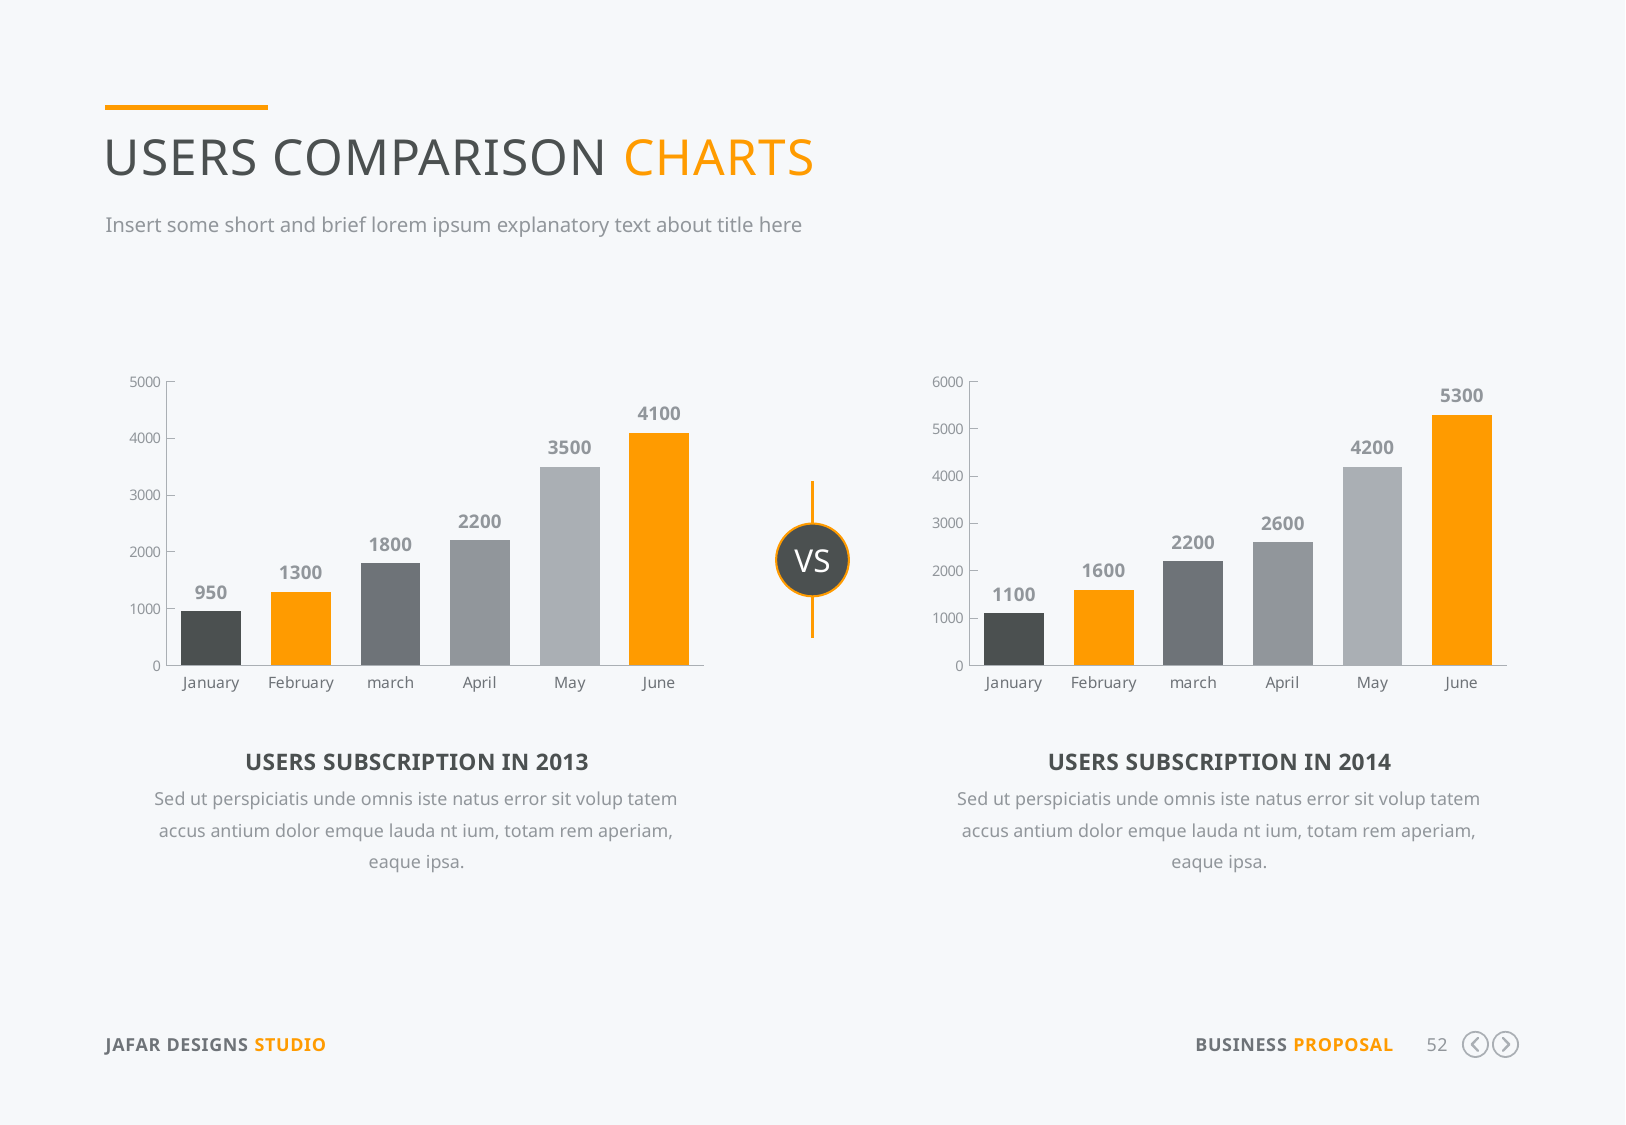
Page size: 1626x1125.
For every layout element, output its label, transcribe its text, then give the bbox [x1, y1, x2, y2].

chart [117, 364, 717, 700]
text_box Users subscription in 2014 [941, 737, 1498, 776]
list Users comparison charts [103, 125, 1518, 187]
chart [919, 364, 1519, 700]
text_box Sed ut perspiciatis unde omnis iste natus error sit volup tatem accus antium dolor emque lauda nt ium, totam rem aperiam, eaque ipsa. [941, 777, 1498, 873]
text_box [776, 481, 849, 639]
text_box Sed ut perspiciatis unde omnis iste natus error sit volup tatem accus antium dolor emque lauda nt ium, totam rem aperiam, eaque ipsa. [138, 777, 696, 873]
list Insert some short and brief lorem ipsum explanatory text about title here [105, 209, 1519, 241]
text_box Users subscription in 2013 [138, 737, 696, 776]
